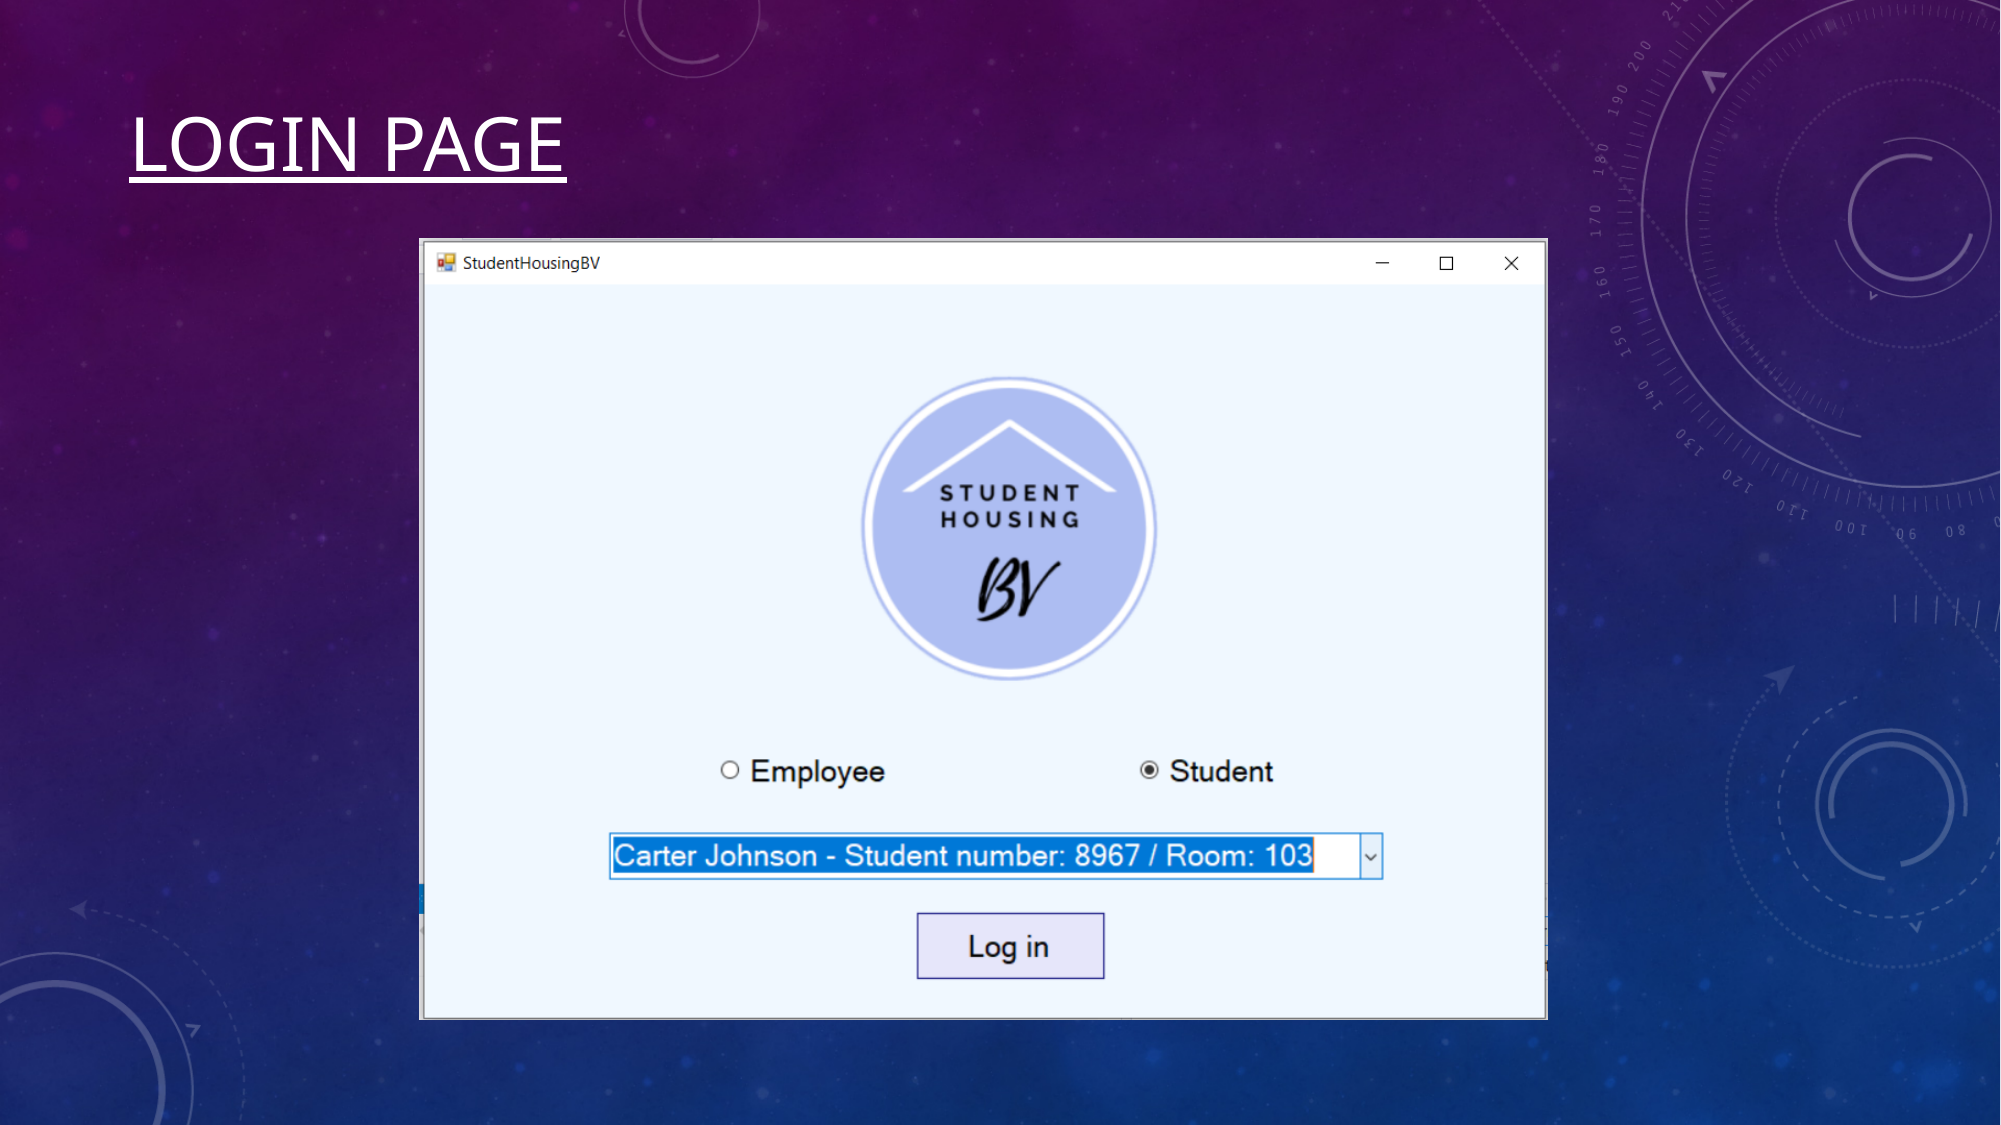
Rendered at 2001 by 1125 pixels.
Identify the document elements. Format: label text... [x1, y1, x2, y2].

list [418, 238, 1548, 1020]
title Login page [114, 22, 1777, 262]
picture [0, 0, 2001, 1125]
